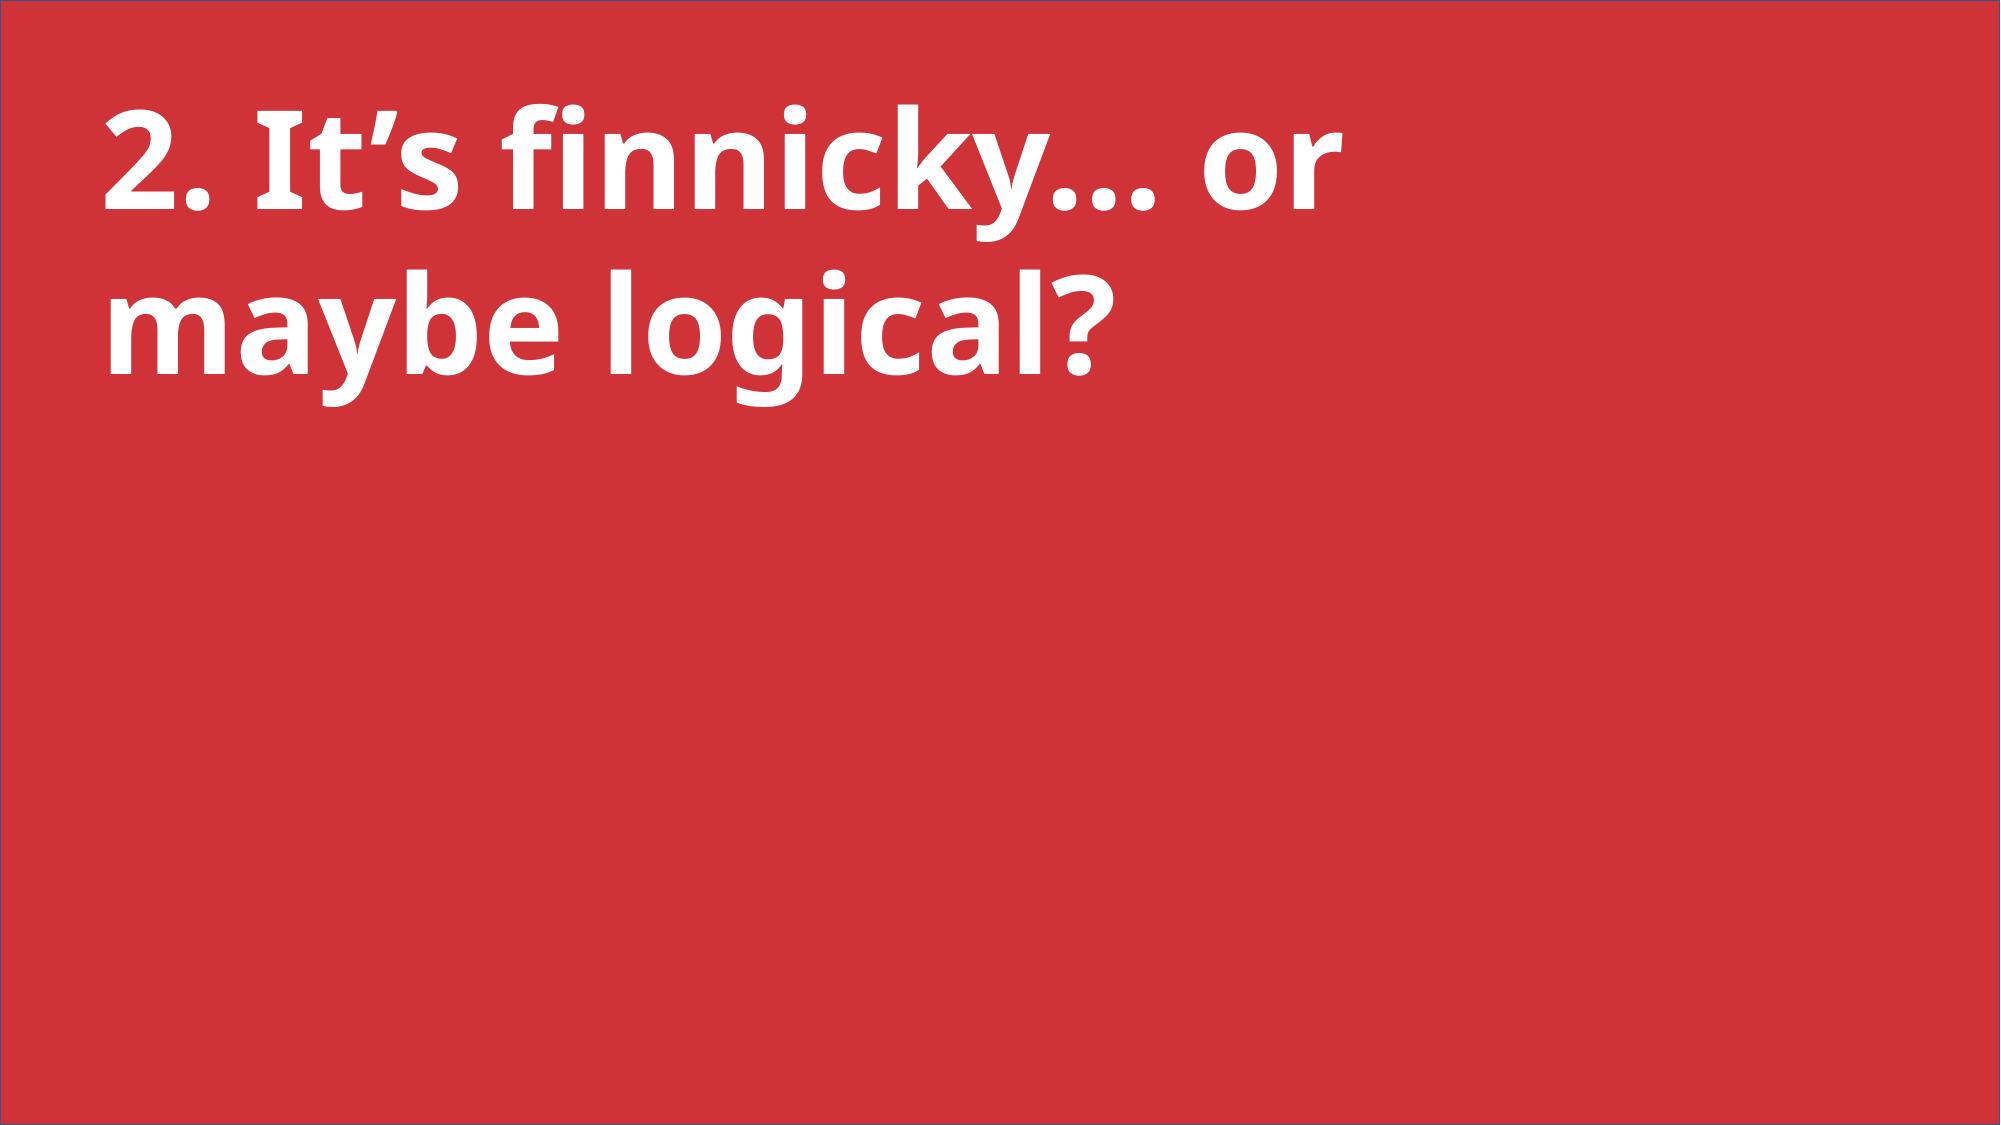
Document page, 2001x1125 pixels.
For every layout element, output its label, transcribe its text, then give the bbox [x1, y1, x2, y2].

text_box [0, 0, 2000, 1125]
text_box 2. It’s finnicky… or maybe logical? [85, 64, 1780, 410]
